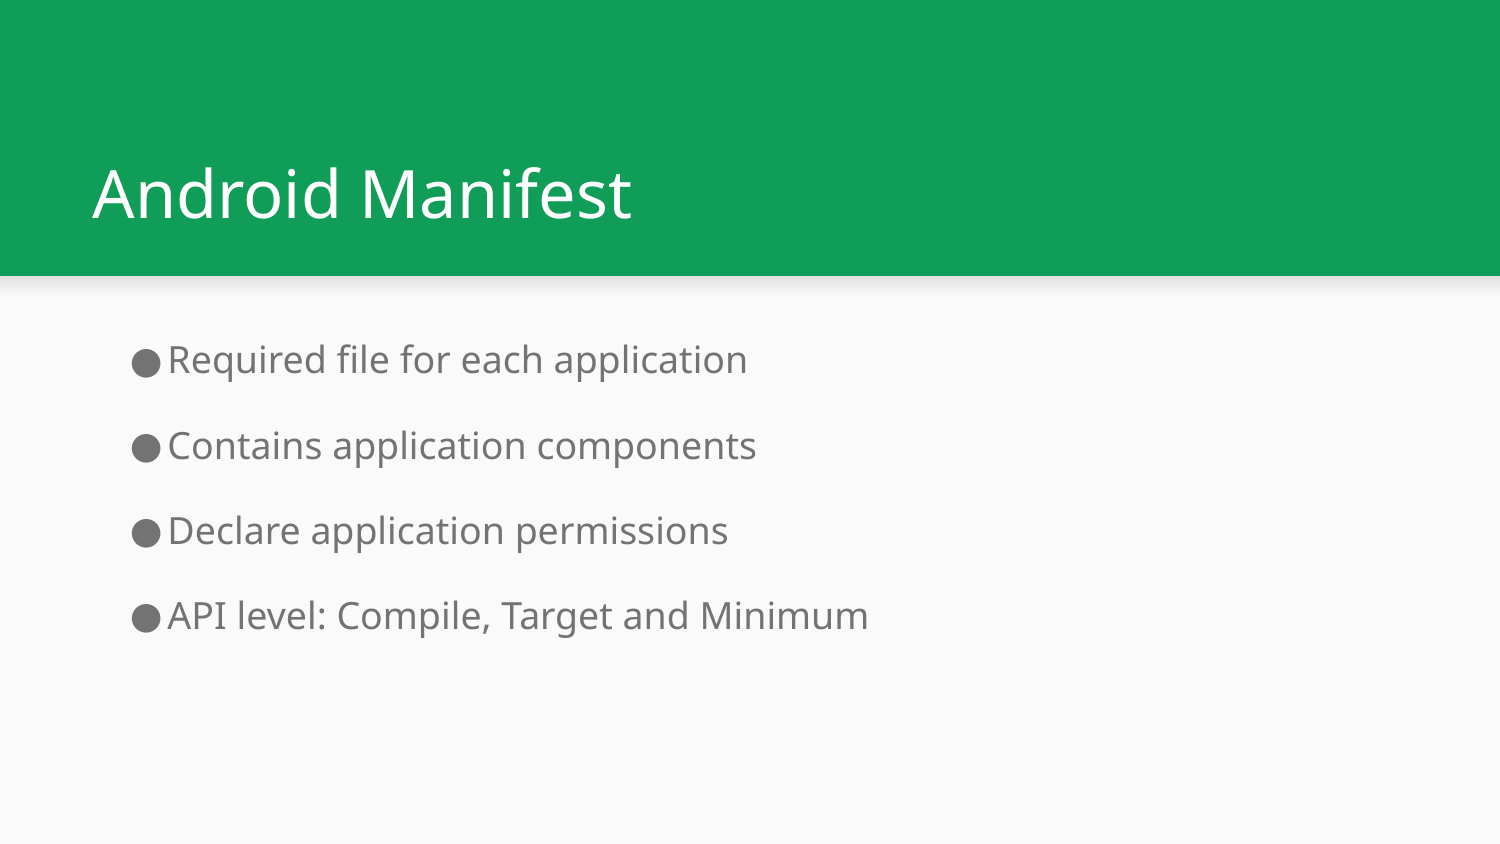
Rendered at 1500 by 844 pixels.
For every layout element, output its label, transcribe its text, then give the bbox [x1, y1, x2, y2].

title Android Manifest [77, 121, 1427, 248]
list Required file for each application Contains application components Declare application permissions API level: Compile, Target and Minimum [77, 314, 1427, 760]
